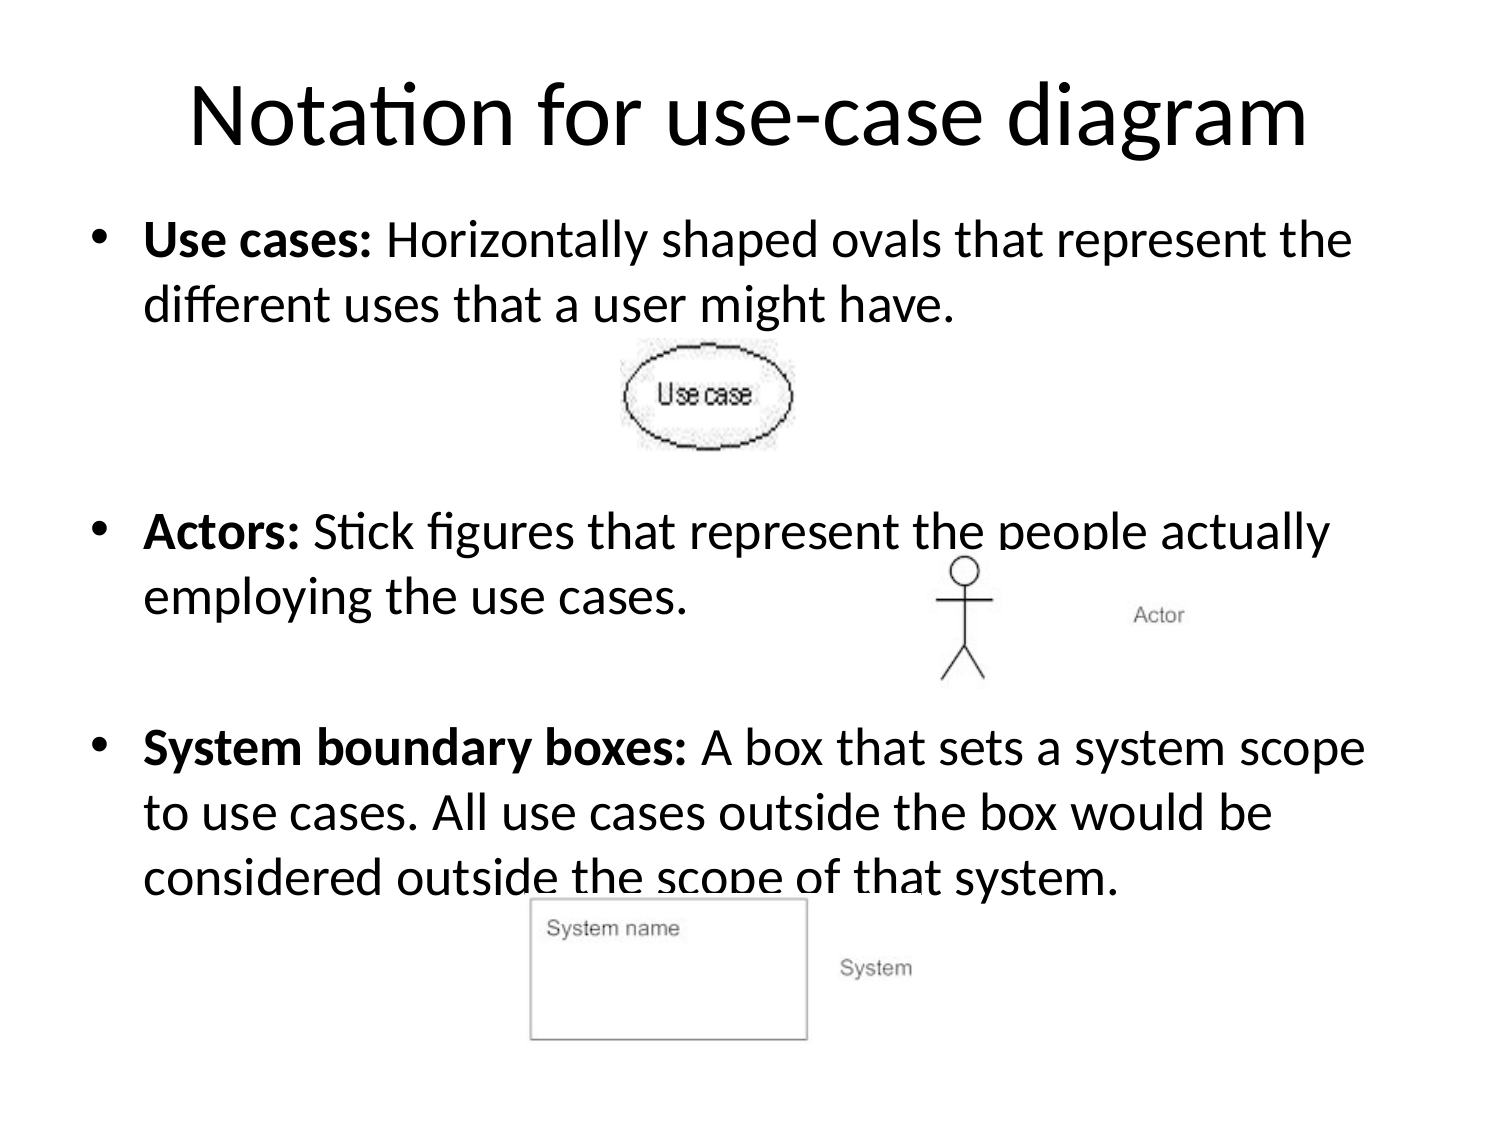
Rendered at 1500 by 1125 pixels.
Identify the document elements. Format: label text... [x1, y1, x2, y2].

picture [926, 550, 1200, 689]
title Notation for use-case diagram [75, 45, 1425, 173]
picture [619, 337, 798, 457]
list Use cases: Horizontally shaped ovals that represent the different uses that a user might have. Actors: Stick figures that represent the people actually employing the use cases. System boundary boxes: A box that sets a system scope to use cases. All use cases outside the box would be considered outside the scope of that system. [75, 196, 1425, 1059]
picture [525, 893, 922, 1047]
